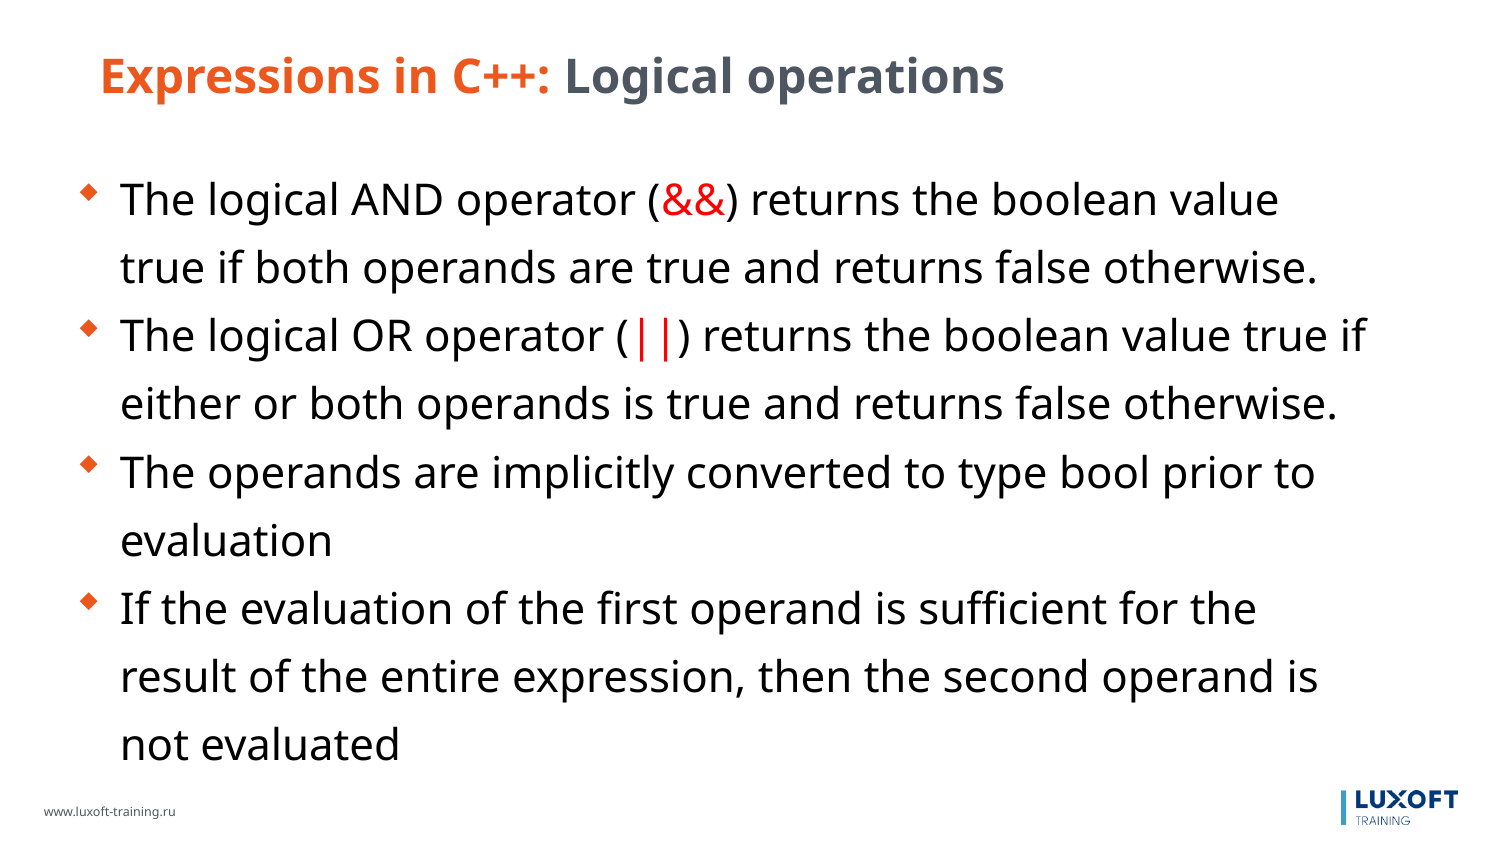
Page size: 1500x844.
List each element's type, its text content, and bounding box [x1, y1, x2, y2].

text_box Expressions in C++: Logical operations [88, 4, 1363, 145]
picture [1341, 790, 1458, 825]
text_box The logical AND operator (&&) returns the boolean value true if both operands are true and returns false otherwise. The logical OR operator (||) returns the boolean value true if either or both operands is true and returns false otherwise. The operands are implicitly converted to type bool prior to evaluation If the evaluation of the first operand is sufficient for the result of the entire expression, then the second operand is not evaluated [64, 150, 1386, 656]
